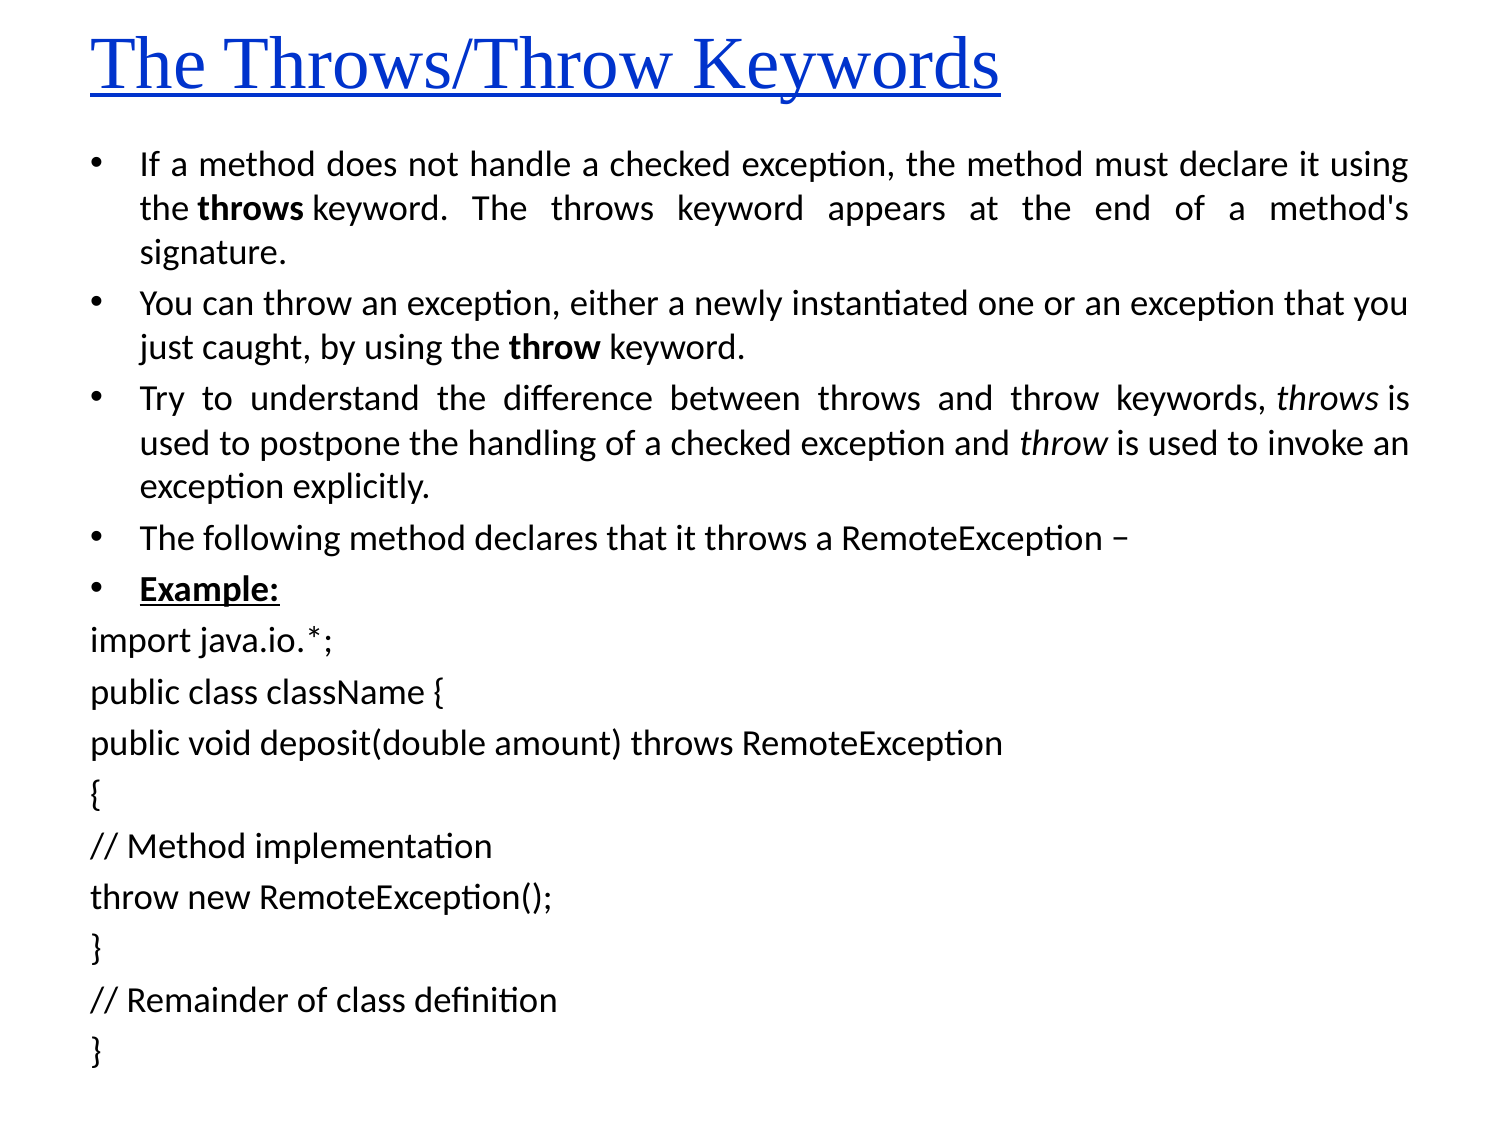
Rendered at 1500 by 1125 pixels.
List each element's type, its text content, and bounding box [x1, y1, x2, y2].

list If a method does not handle a checked exception, the method must declare it using the throws keyword. The throws keyword appears at the end of a method's signature. You can throw an exception, either a newly instantiated one or an exception that you just caught, by using the throw keyword. Try to understand the difference between throws and throw keywords, throws is used to postpone the handling of a checked exception and throw is used to invoke an exception explicitly. The following method declares that it throws a RemoteException − Example: import java.io.*; public class className { public void deposit(double amount) throws RemoteException { // Method implementation throw new RemoteException(); } // Remainder of class definition } [75, 132, 1425, 1086]
title The Throws/Throw Keywords [75, 9, 1425, 108]
